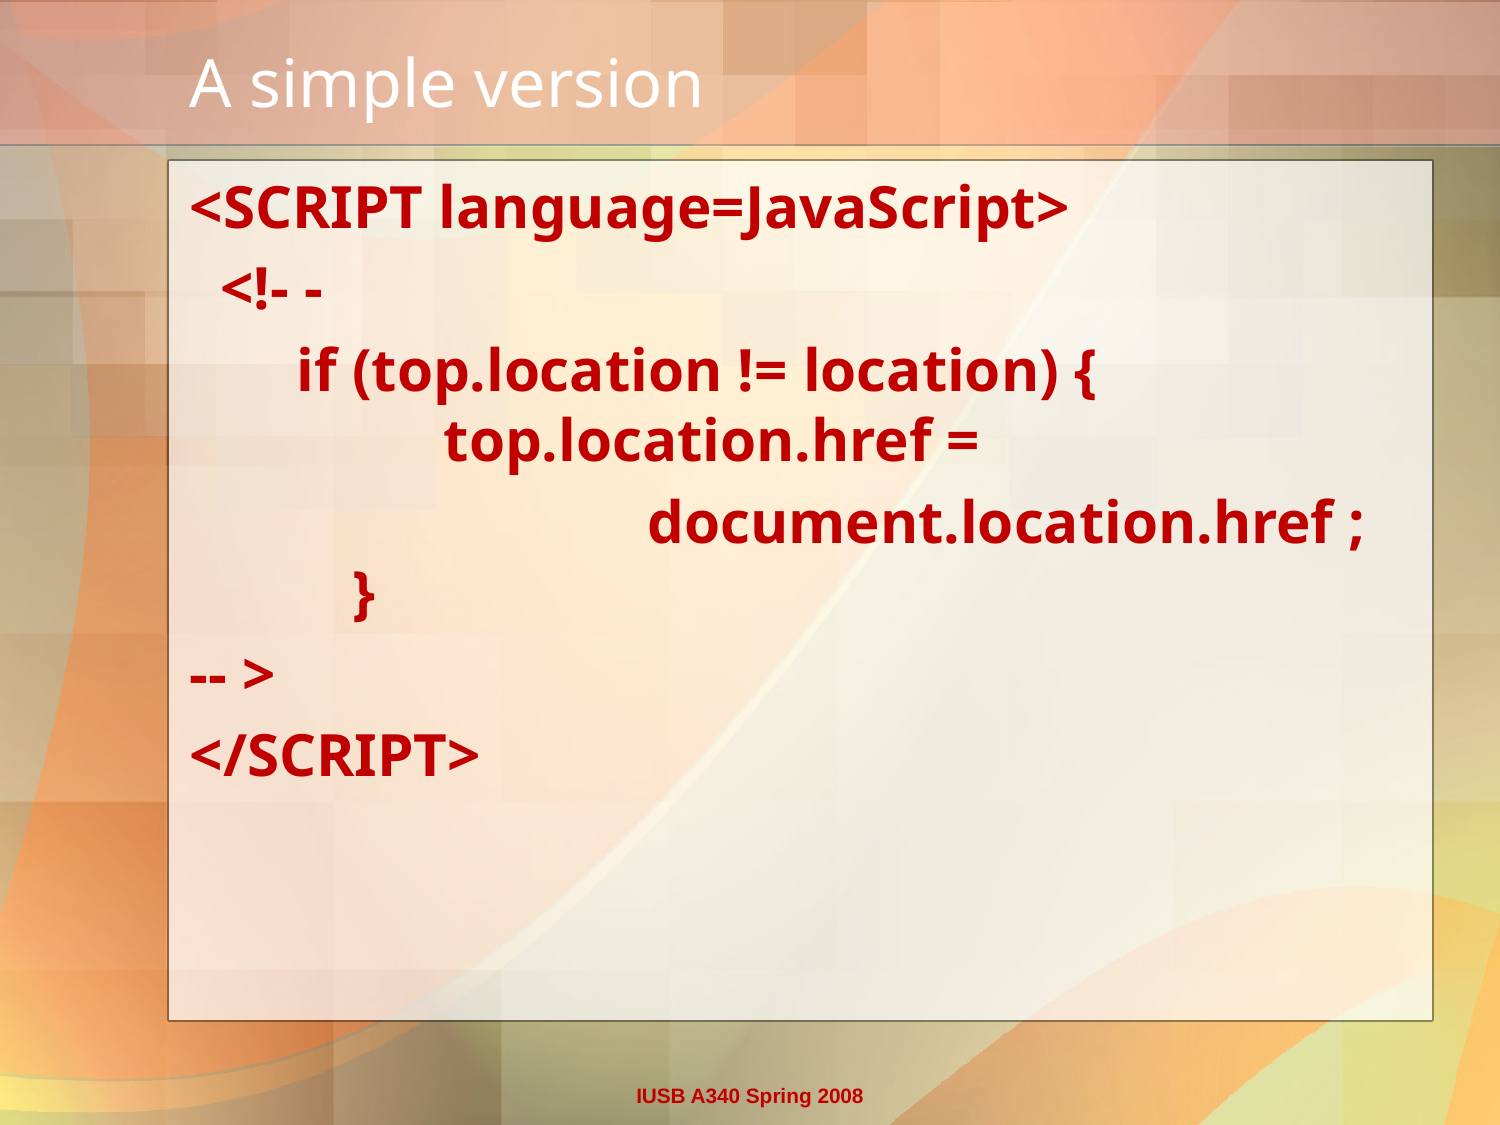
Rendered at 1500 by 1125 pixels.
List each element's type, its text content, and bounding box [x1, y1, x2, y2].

list <SCRIPT language=JavaScript> <!- - if (top.location != location) { top.location.href = document.location.href ; } -- > </SCRIPT> [174, 162, 1438, 1026]
footer IUSB A340 Spring 2008 [512, 1074, 988, 1103]
title A simple version [174, 24, 1351, 138]
picture [0, 0, 1500, 1125]
